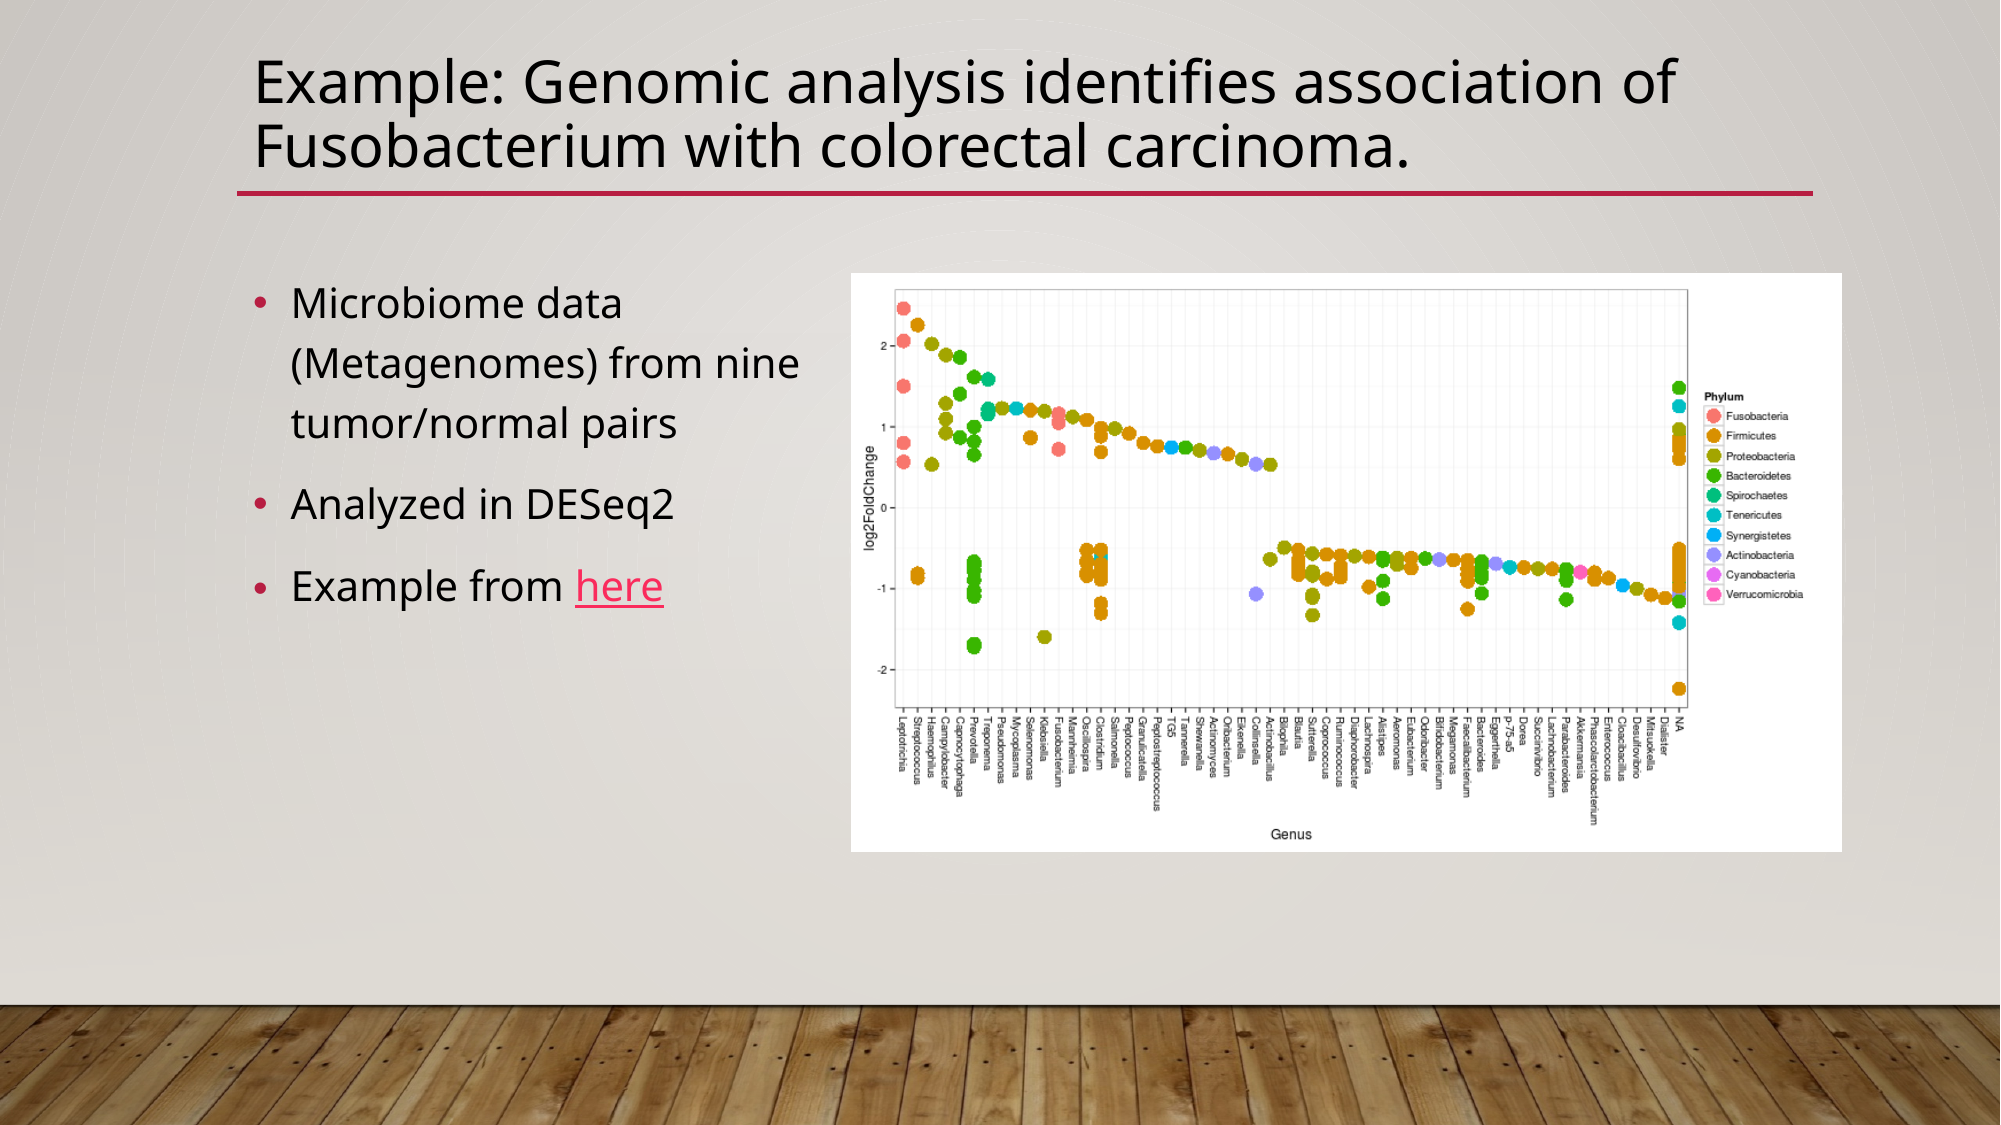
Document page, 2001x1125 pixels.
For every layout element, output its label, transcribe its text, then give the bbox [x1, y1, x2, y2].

list Microbiome data (Metagenomes) from nine tumor/normal pairs Analyzed in DESeq2 Example from here [238, 259, 820, 897]
title Example: Genomic analysis identifies association of Fusobacterium with colorectal carcinoma. [238, 45, 1814, 189]
picture [0, 1005, 2000, 1125]
picture [851, 273, 1843, 852]
